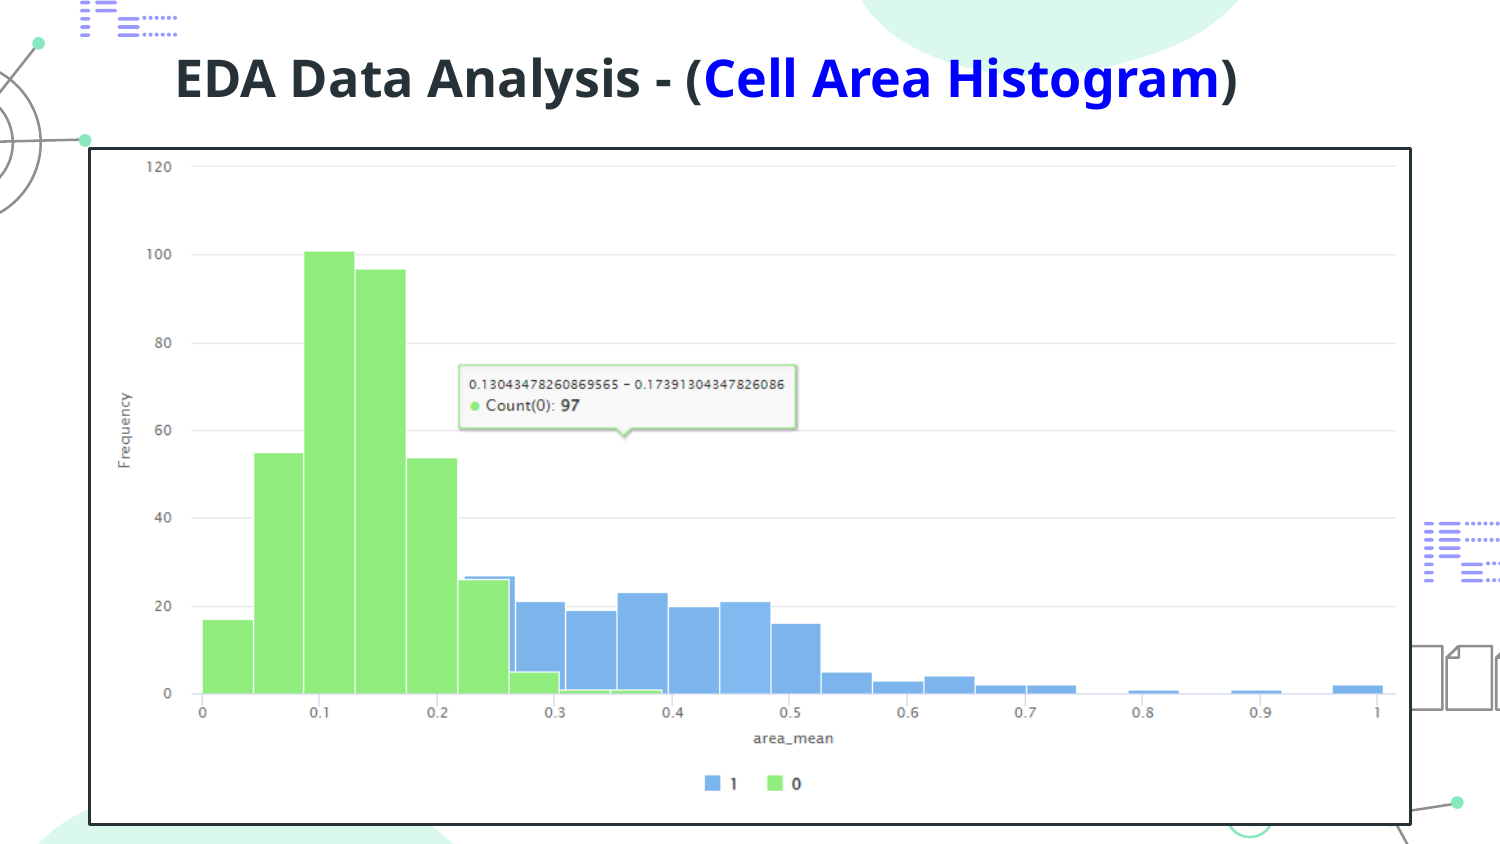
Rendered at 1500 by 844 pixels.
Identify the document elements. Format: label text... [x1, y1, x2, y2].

title EDA Data Analysis - (Cell Area Histogram) [159, 30, 1341, 125]
picture [90, 149, 1410, 824]
